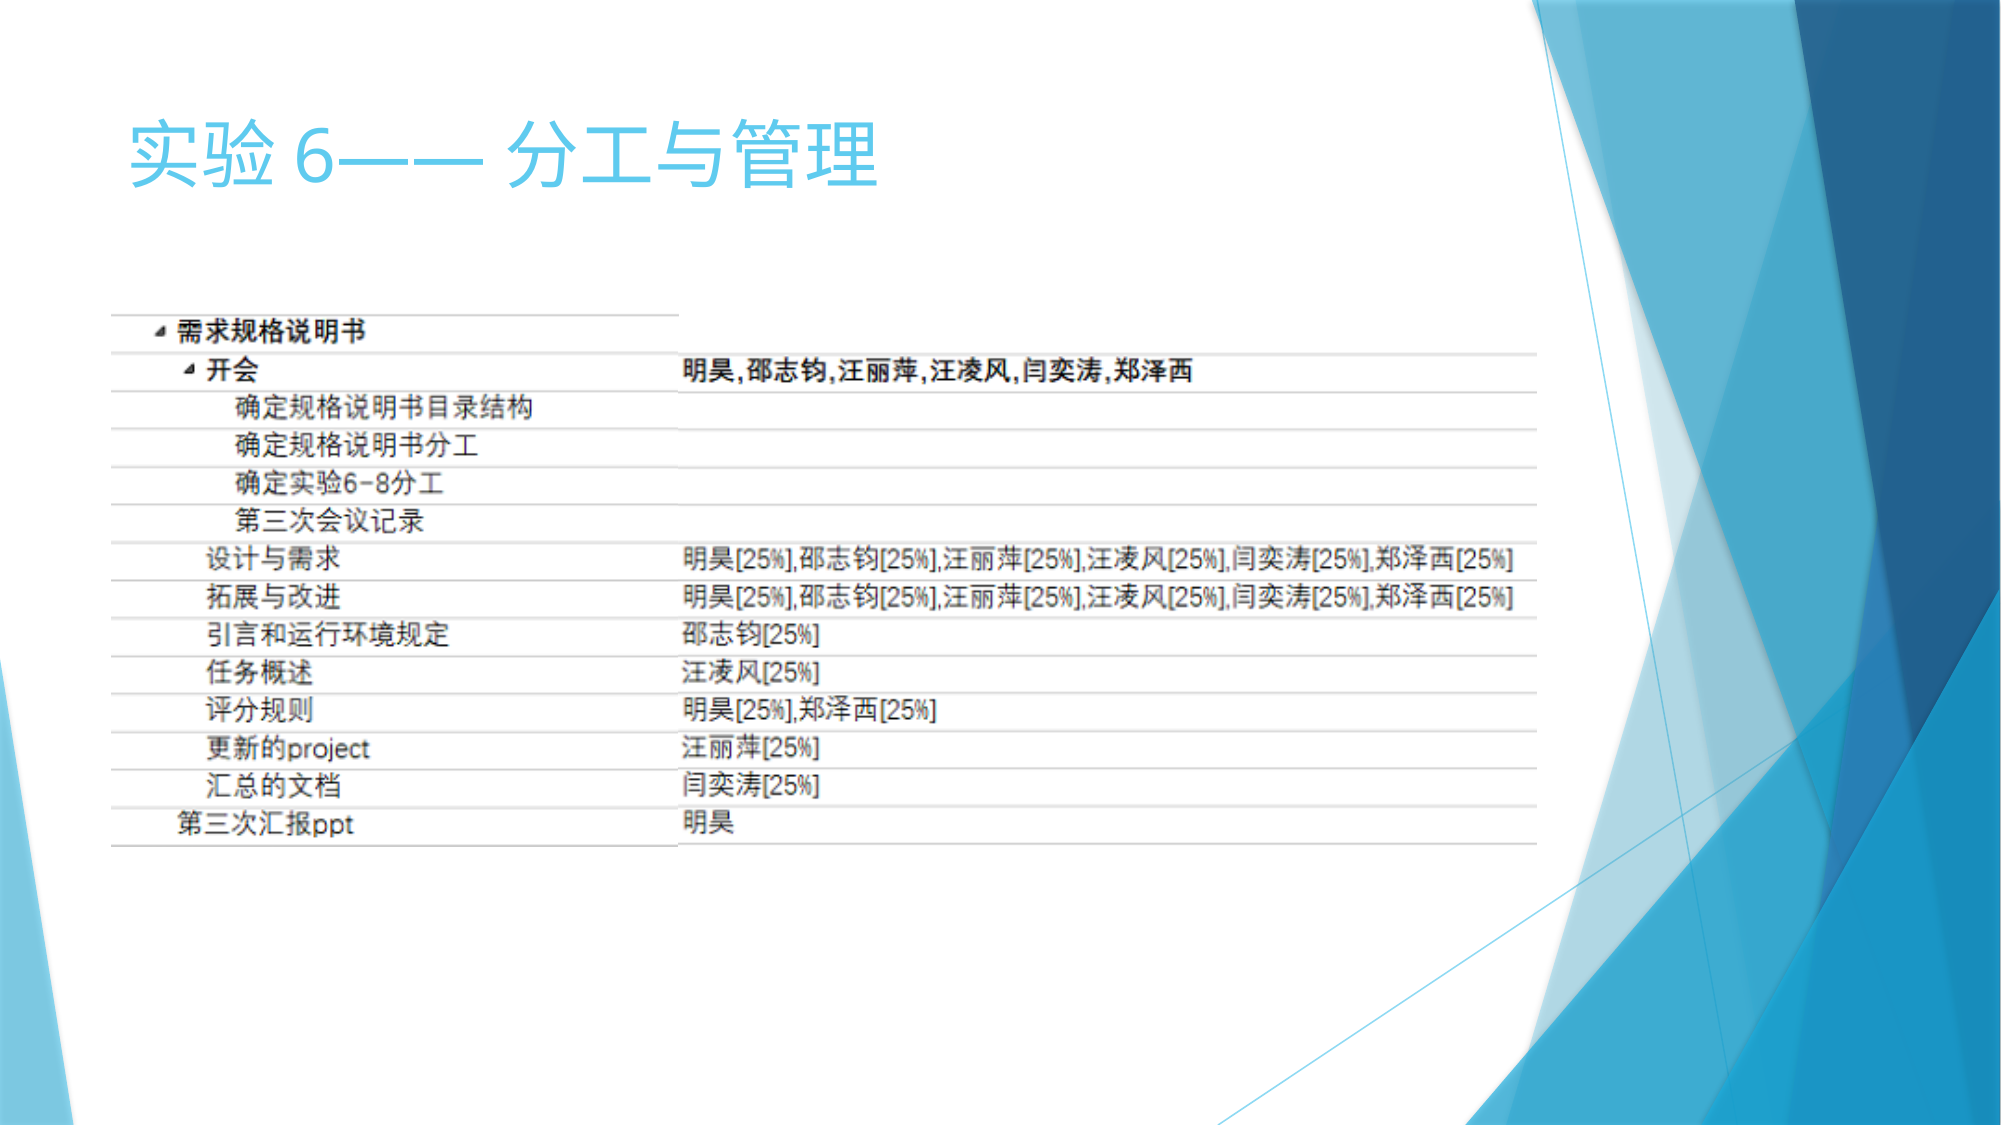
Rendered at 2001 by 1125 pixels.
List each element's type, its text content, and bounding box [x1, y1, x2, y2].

title 实验6——分工与管理 [111, 99, 1522, 310]
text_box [110, 310, 1538, 848]
